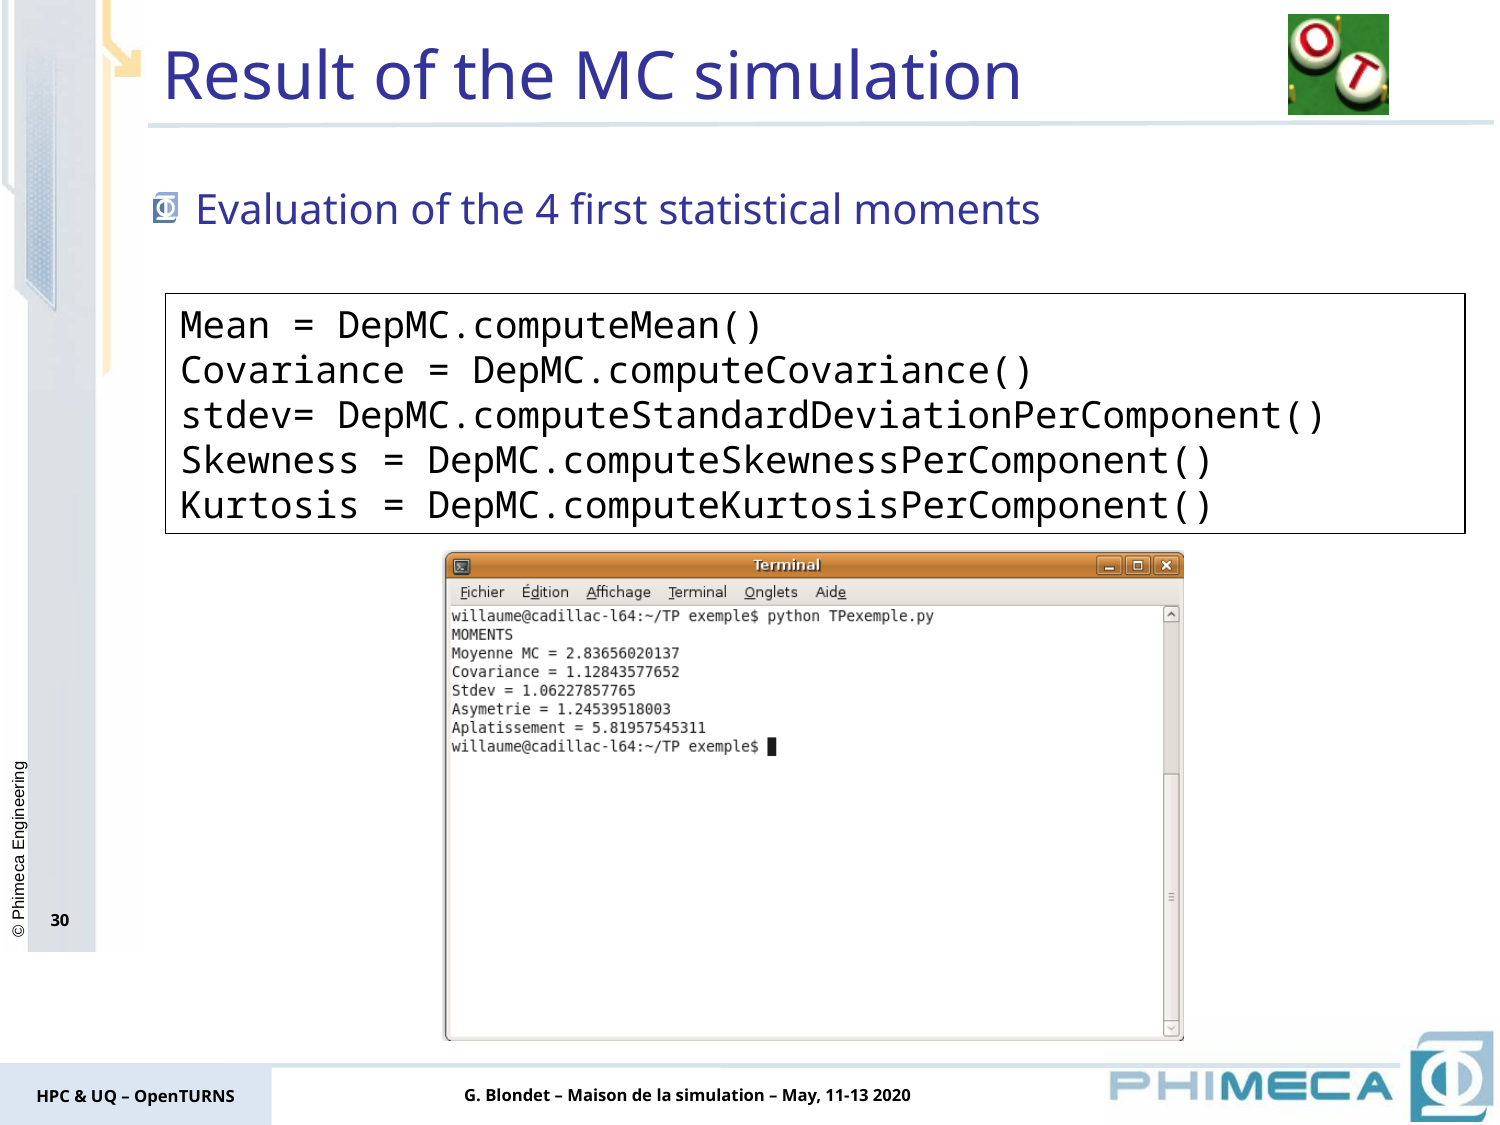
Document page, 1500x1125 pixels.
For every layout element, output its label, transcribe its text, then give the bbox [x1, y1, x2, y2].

footer HPC & UQ – OpenTURNS [0, 1065, 272, 1125]
picture [153, 192, 178, 223]
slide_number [272, 1065, 1105, 1125]
picture [442, 550, 1500, 1122]
slide_number 30 [21, 891, 99, 952]
picture [1288, 14, 1389, 116]
text_box Evaluation of the 4 first statistical moments [138, 174, 1056, 241]
picture [2, 0, 145, 952]
title Result of the MC simulation [145, 24, 1456, 138]
text_box Mean = DepMC.computeMean()‏ Covariance = DepMC.computeCovariance()‏ stdev= DepMC.computeStandardDeviationPerComponent()‏ Skewness = DepMC.computeSkewnessPerComponent()‏ Kurtosis = DepMC.computeKurtosisPerComponent()‏ [165, 293, 1466, 534]
